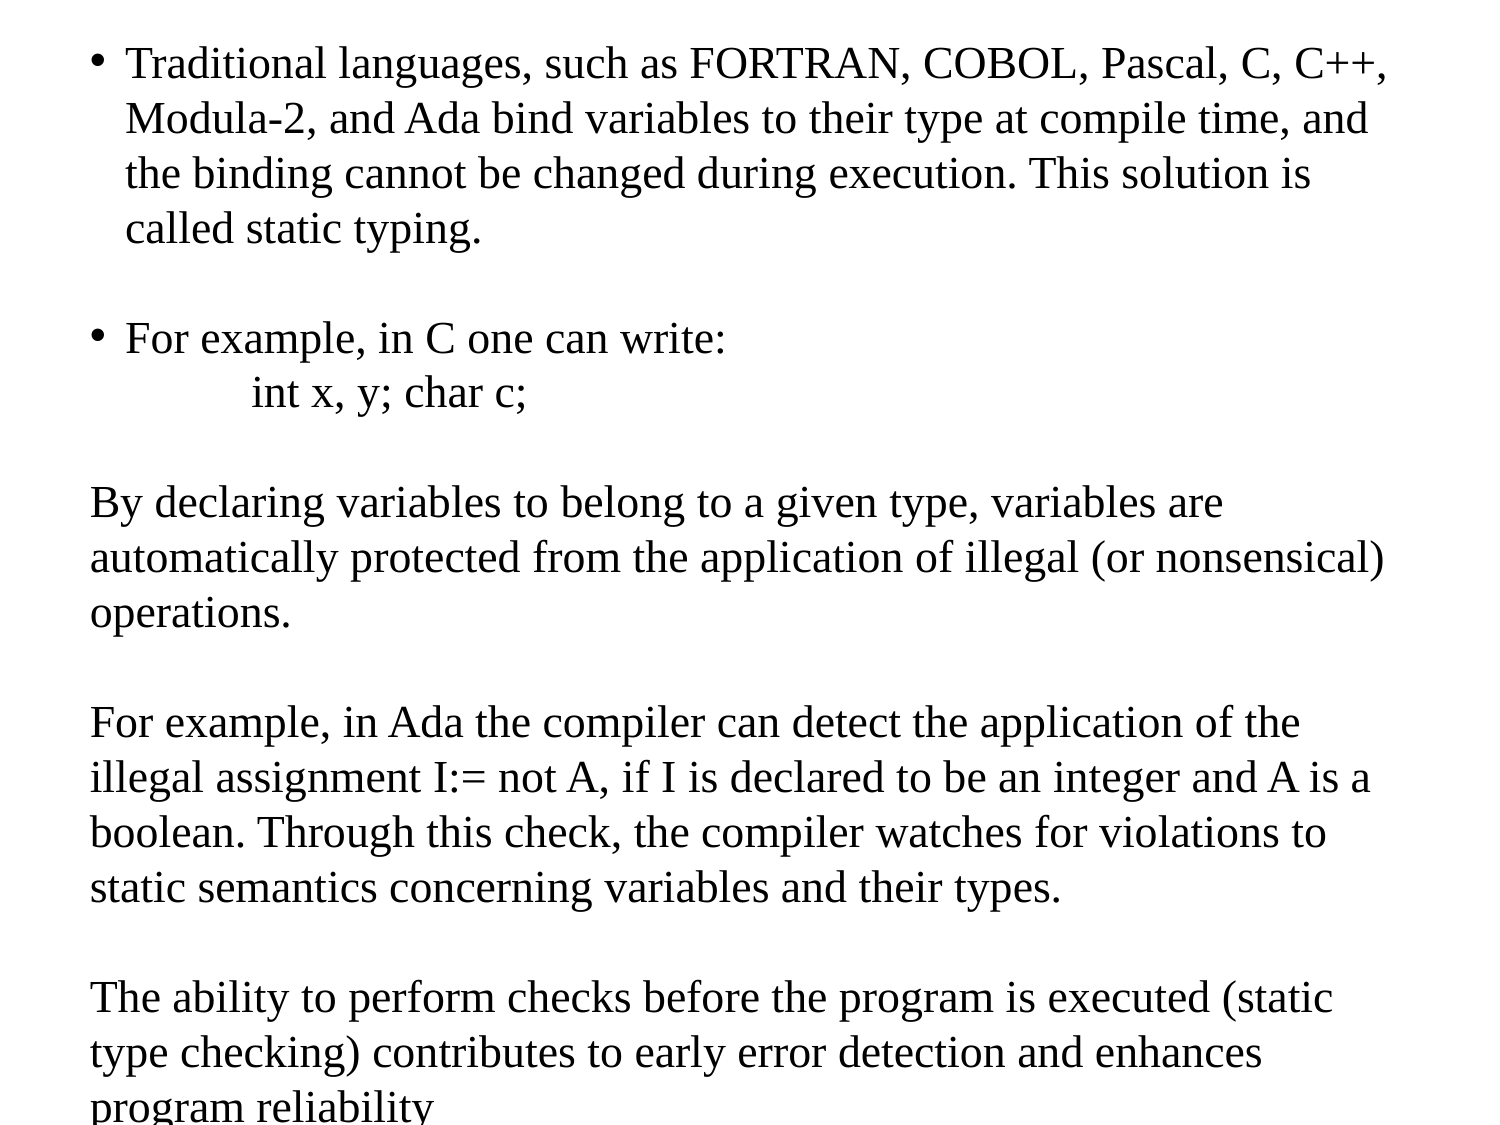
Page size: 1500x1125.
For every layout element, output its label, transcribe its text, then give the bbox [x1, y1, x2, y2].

text_box Traditional languages, such as FORTRAN, COBOL, Pascal, C, C++, Modula-2, and Ada bind variables to their type at compile time, and the binding cannot be changed during execution. This solution is called static typing. For example, in C one can write: int x, y; char c; By declaring variables to belong to a given type, variables are automatically protected from the application of illegal (or nonsensical) operations. For example, in Ada the compiler can detect the application of the illegal assignment I:= not A, if I is declared to be an integer and A is a boolean. Through this check, the compiler watches for violations to static semantics concerning variables and their types. The ability to perform checks before the program is executed (static type checking) contributes to early error detection and enhances program reliability [75, 24, 1425, 1100]
